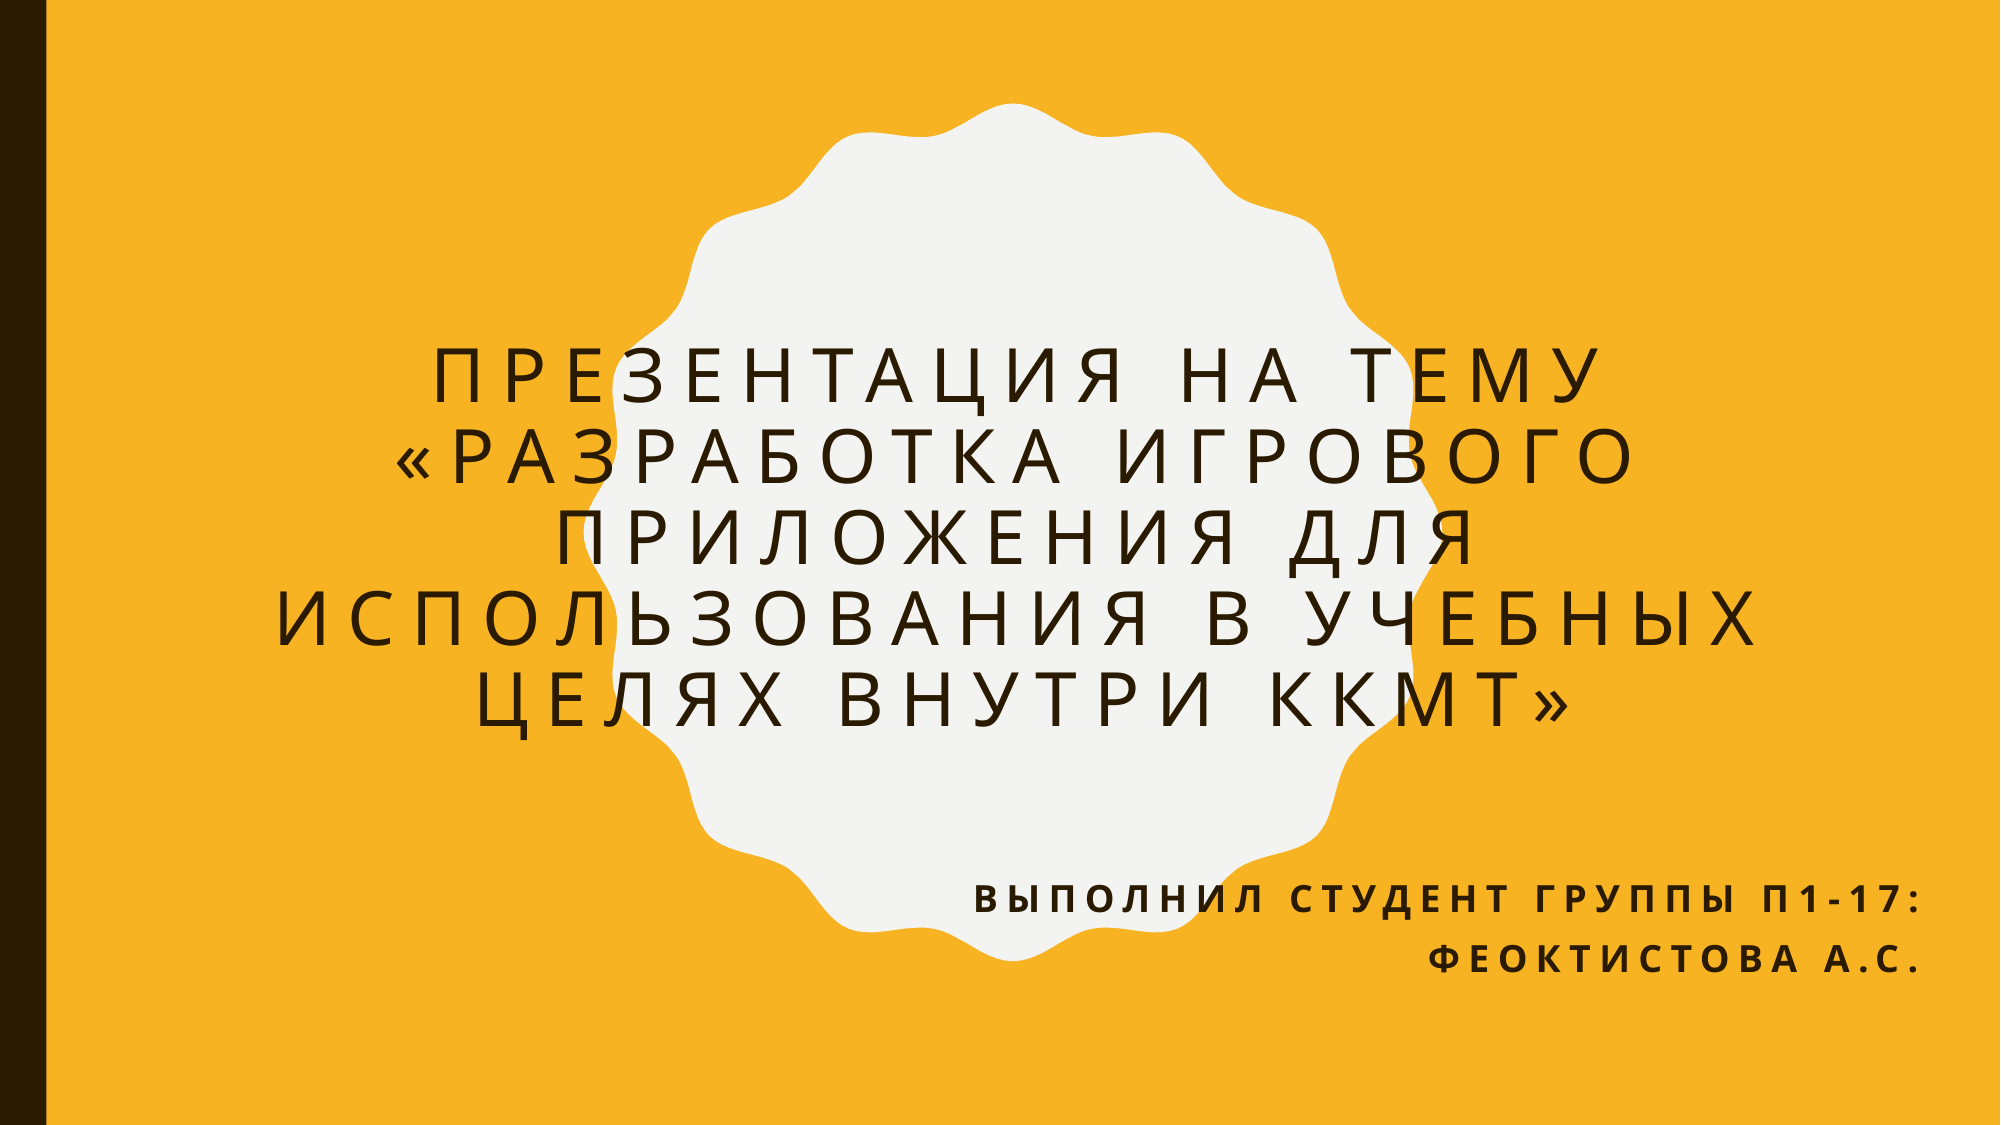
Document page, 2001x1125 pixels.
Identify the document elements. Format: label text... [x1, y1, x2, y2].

title Презентация на тему «Разработка игрового приложения для использования в учебных целях внутри ККМТ» [176, 180, 1870, 902]
subtitle Выполнил студент группы П1-17: Феоктистова А.С. [385, 867, 1934, 1040]
